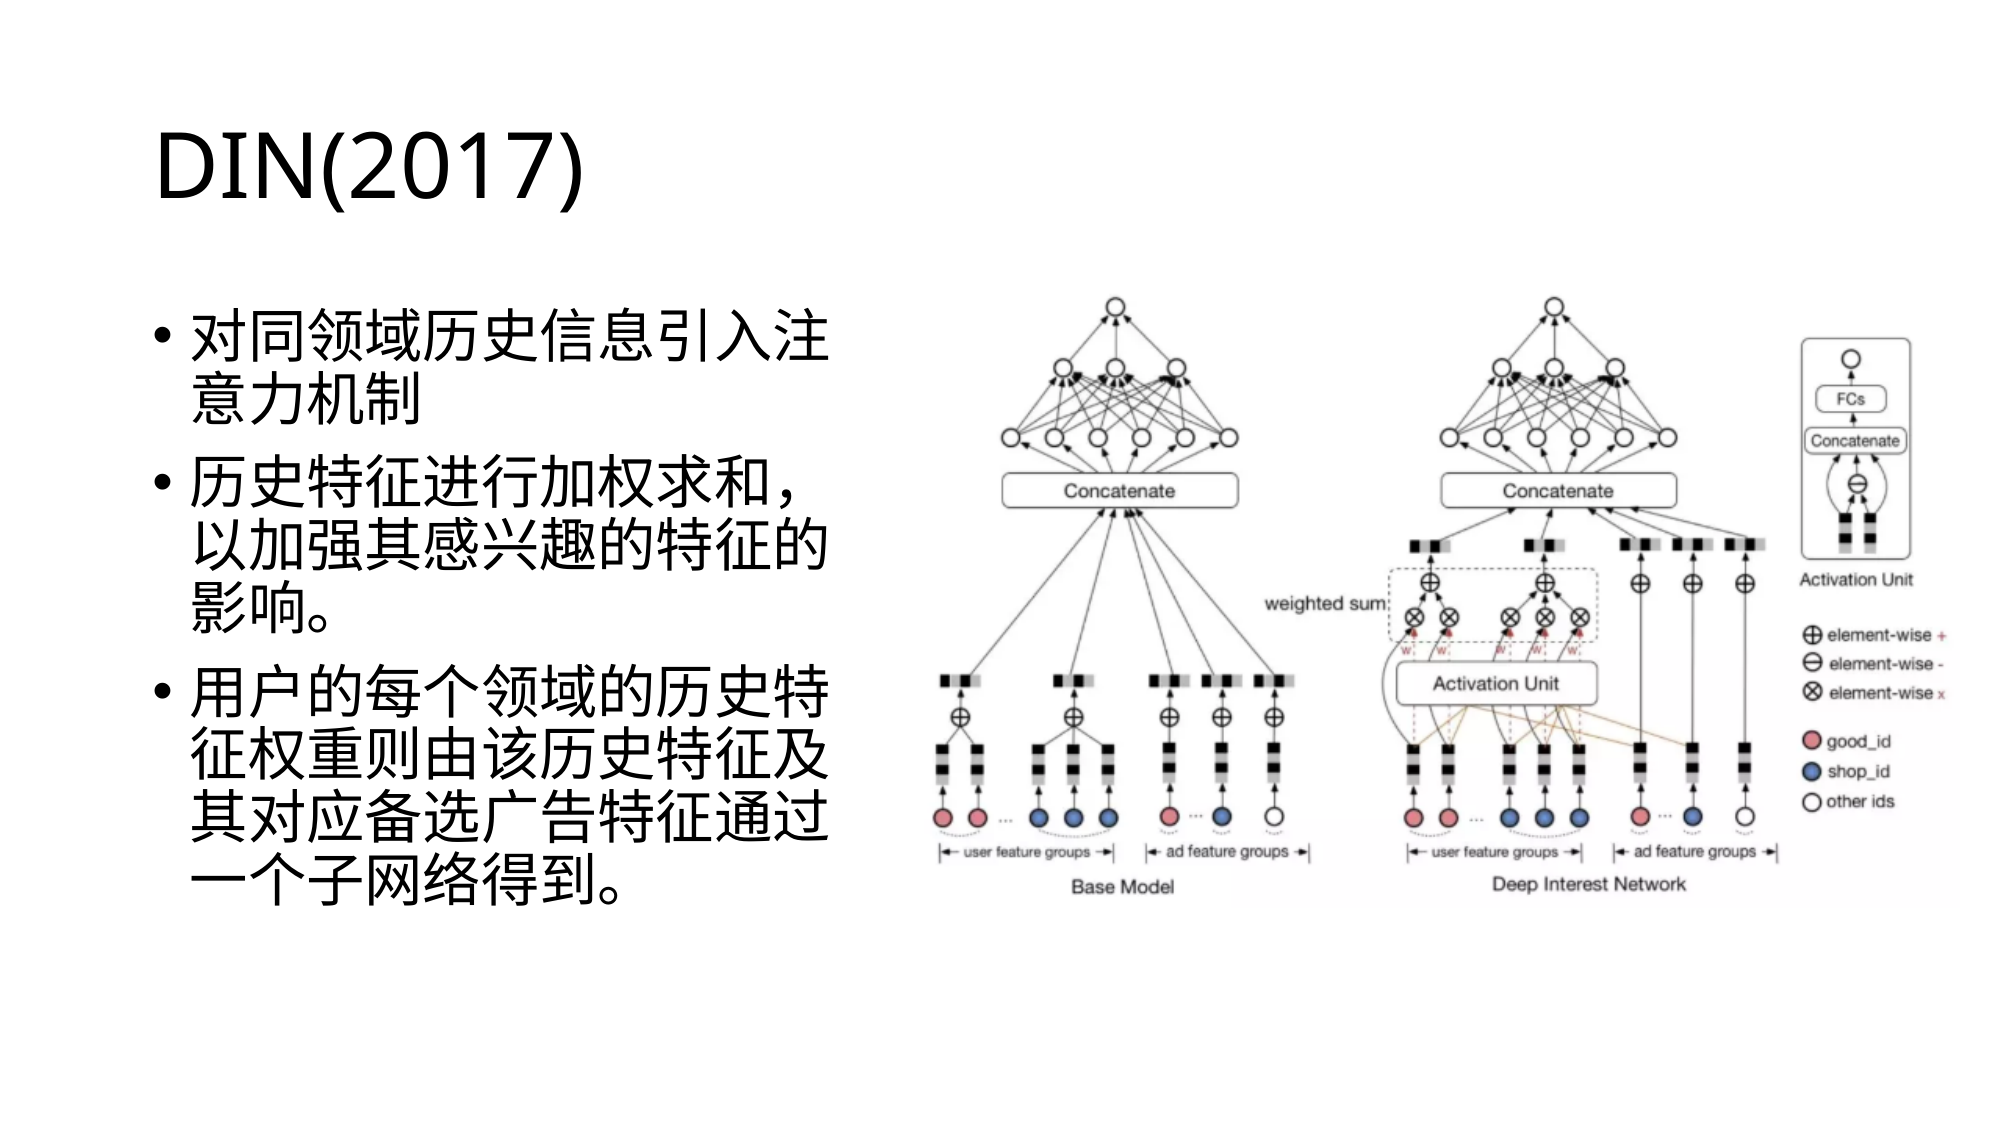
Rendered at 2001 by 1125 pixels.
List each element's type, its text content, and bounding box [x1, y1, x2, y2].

picture [922, 277, 1975, 920]
list 对同领域历史信息引入注意力机制 历史特征进行加权求和，以加强其感兴趣的特征的影响。 用户的每个领域的历史特征权重则由该历史特征及其对应备选广告特征通过一个子网络得到。 [137, 299, 868, 1066]
title DIN(2017) [137, 59, 1863, 278]
